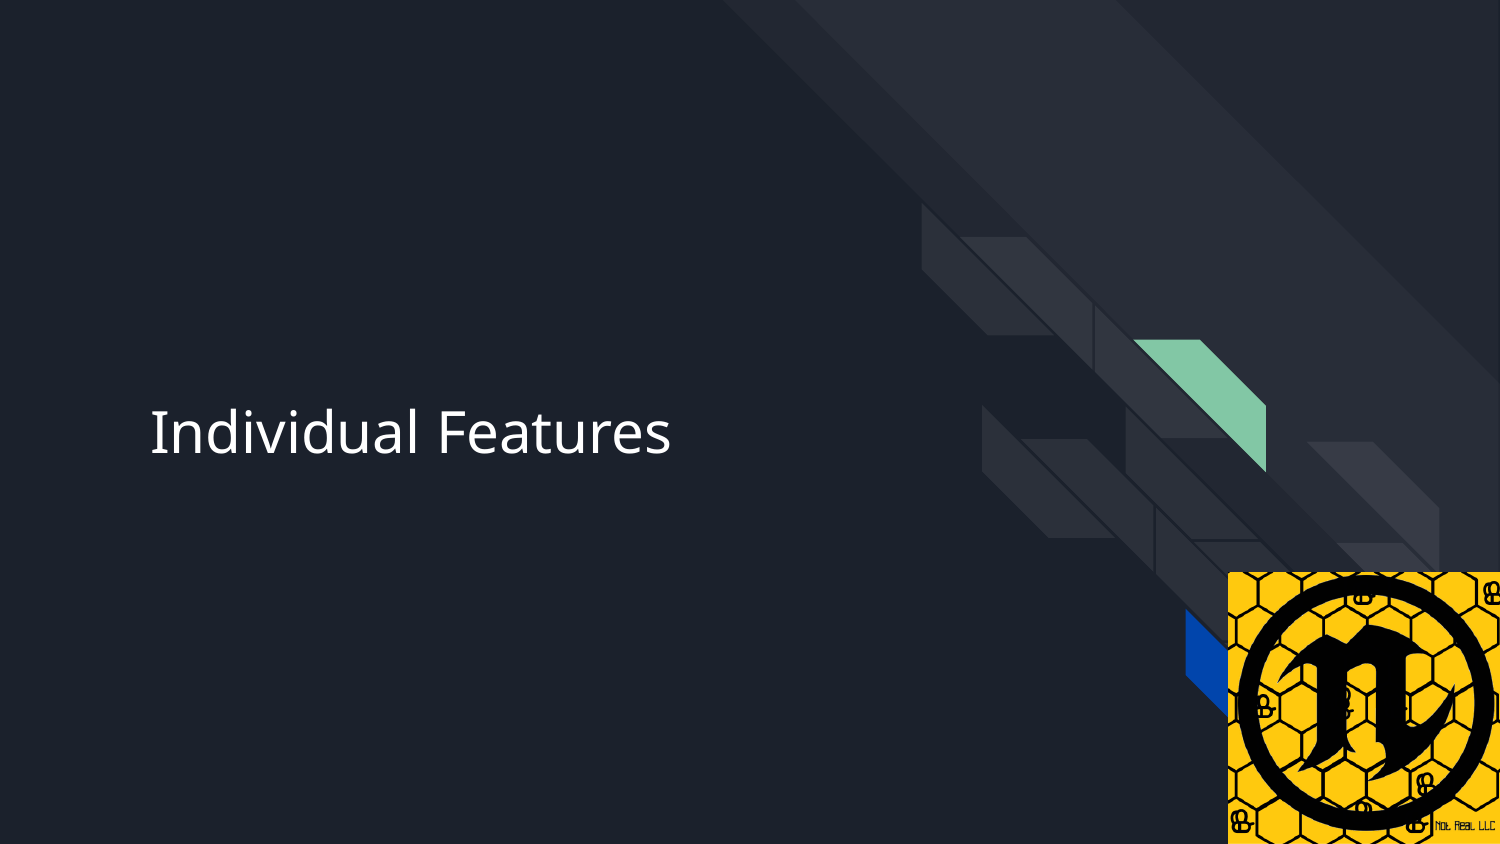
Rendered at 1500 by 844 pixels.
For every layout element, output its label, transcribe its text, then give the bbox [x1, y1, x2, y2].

title Individual Features [135, 336, 888, 526]
picture [1228, 572, 1500, 844]
